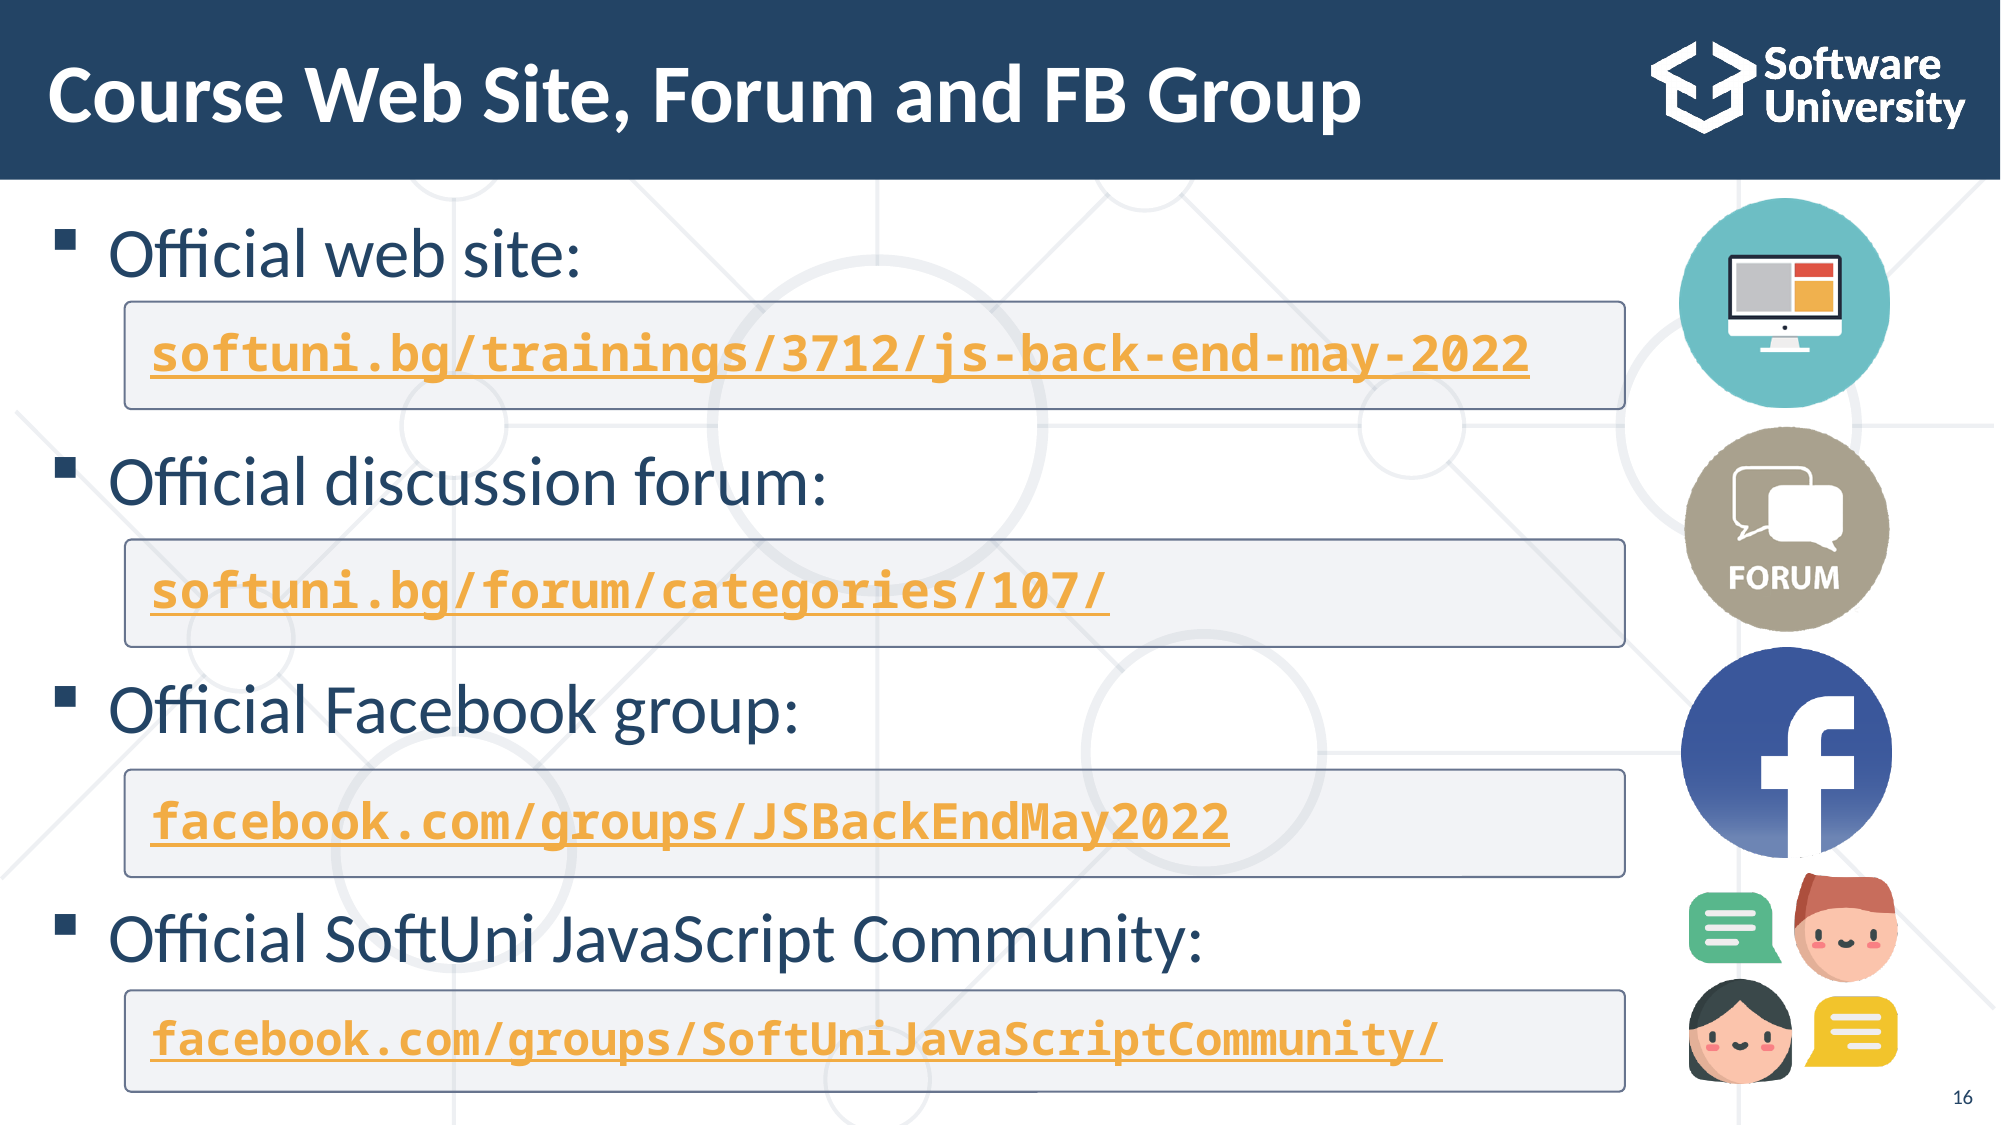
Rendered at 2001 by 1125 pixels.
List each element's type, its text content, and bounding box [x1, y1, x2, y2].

list Official web site: Official discussion forum: Official Facebook group: Official SoftUni JavaScript Community: [31, 196, 1970, 1085]
picture [1651, 41, 1966, 134]
text_box facebook.com/groups/SoftUniJavaScriptCommunity/ [124, 990, 1625, 1092]
picture [1679, 198, 1890, 409]
slide_number 16 [1927, 1067, 1989, 1117]
picture [1681, 423, 1892, 634]
text_box softuni.bg/trainings/3712/js-back-end-may-2022 [124, 301, 1625, 410]
text_box facebook.com/groups/JSBackEndMay2022 [124, 769, 1625, 878]
picture [1681, 647, 1892, 858]
text_box softuni.bg/forum/categories/107/ [124, 539, 1625, 647]
picture [1687, 873, 1898, 1084]
title Course Web Site, Forum and FB Group [31, 16, 1625, 162]
